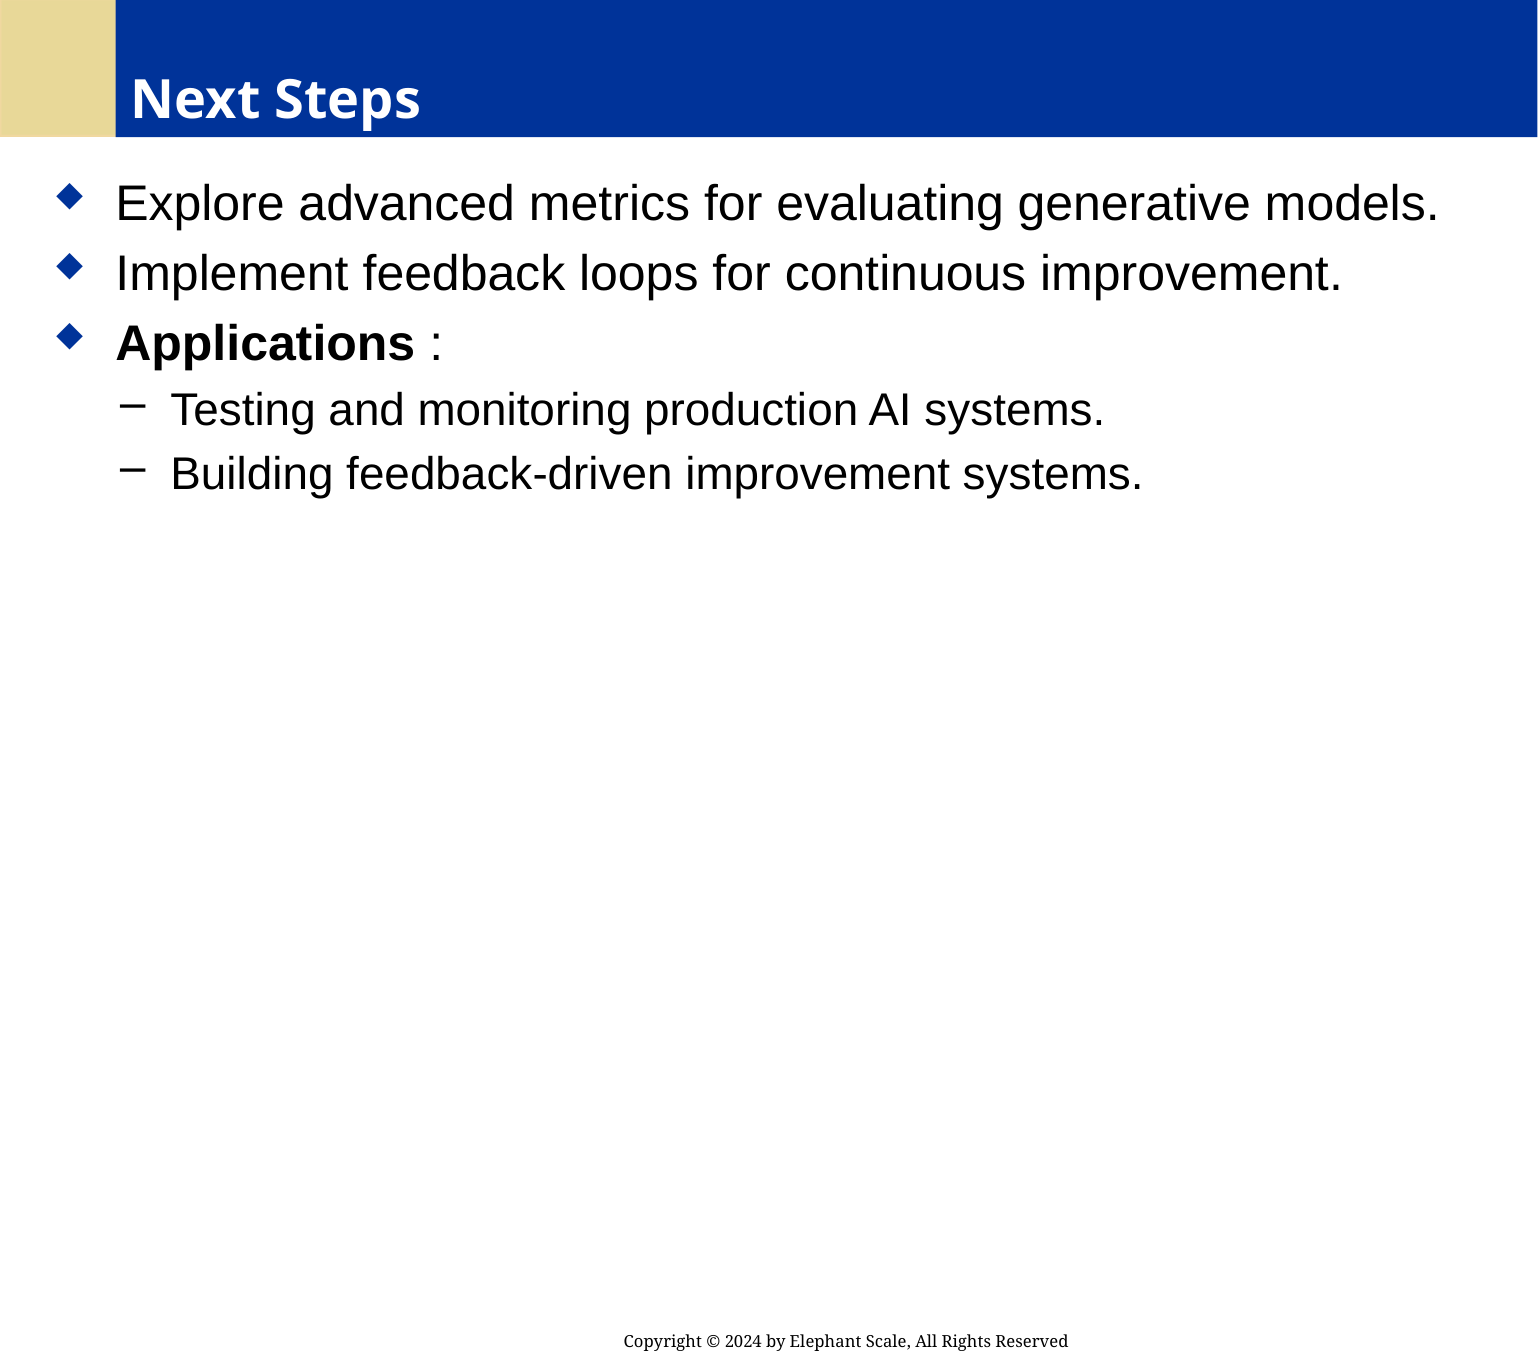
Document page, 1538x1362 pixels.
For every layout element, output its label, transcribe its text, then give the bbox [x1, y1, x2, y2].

text_box Copyright © 2024 by Elephant Scale, All Rights Reserved [608, 1322, 1085, 1358]
picture [0, 0, 115, 137]
list Explore advanced metrics for evaluating generative models. Implement feedback loops for continuous improvement. Applications : Testing and monitoring production AI systems. Building feedback-driven improvement systems. [38, 162, 1500, 1284]
title Next Steps [115, 0, 1538, 138]
